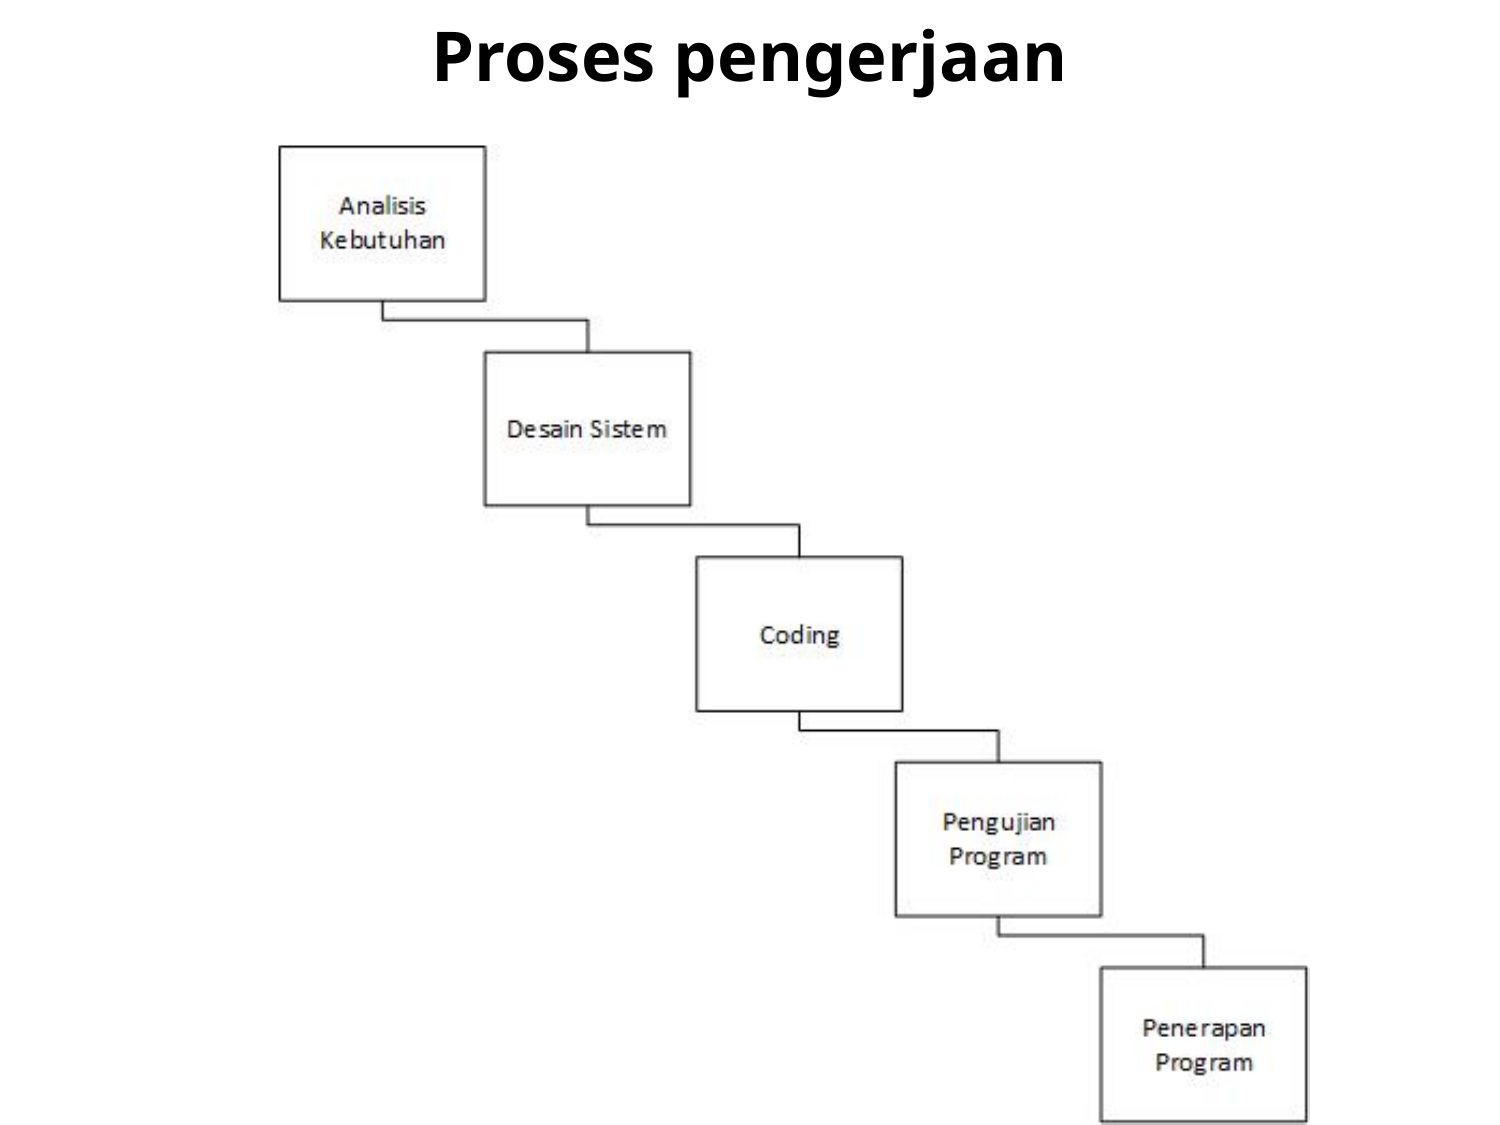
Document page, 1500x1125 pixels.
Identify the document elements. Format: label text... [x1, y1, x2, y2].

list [277, 144, 1310, 1125]
title Proses pengerjaan [103, 0, 1397, 168]
